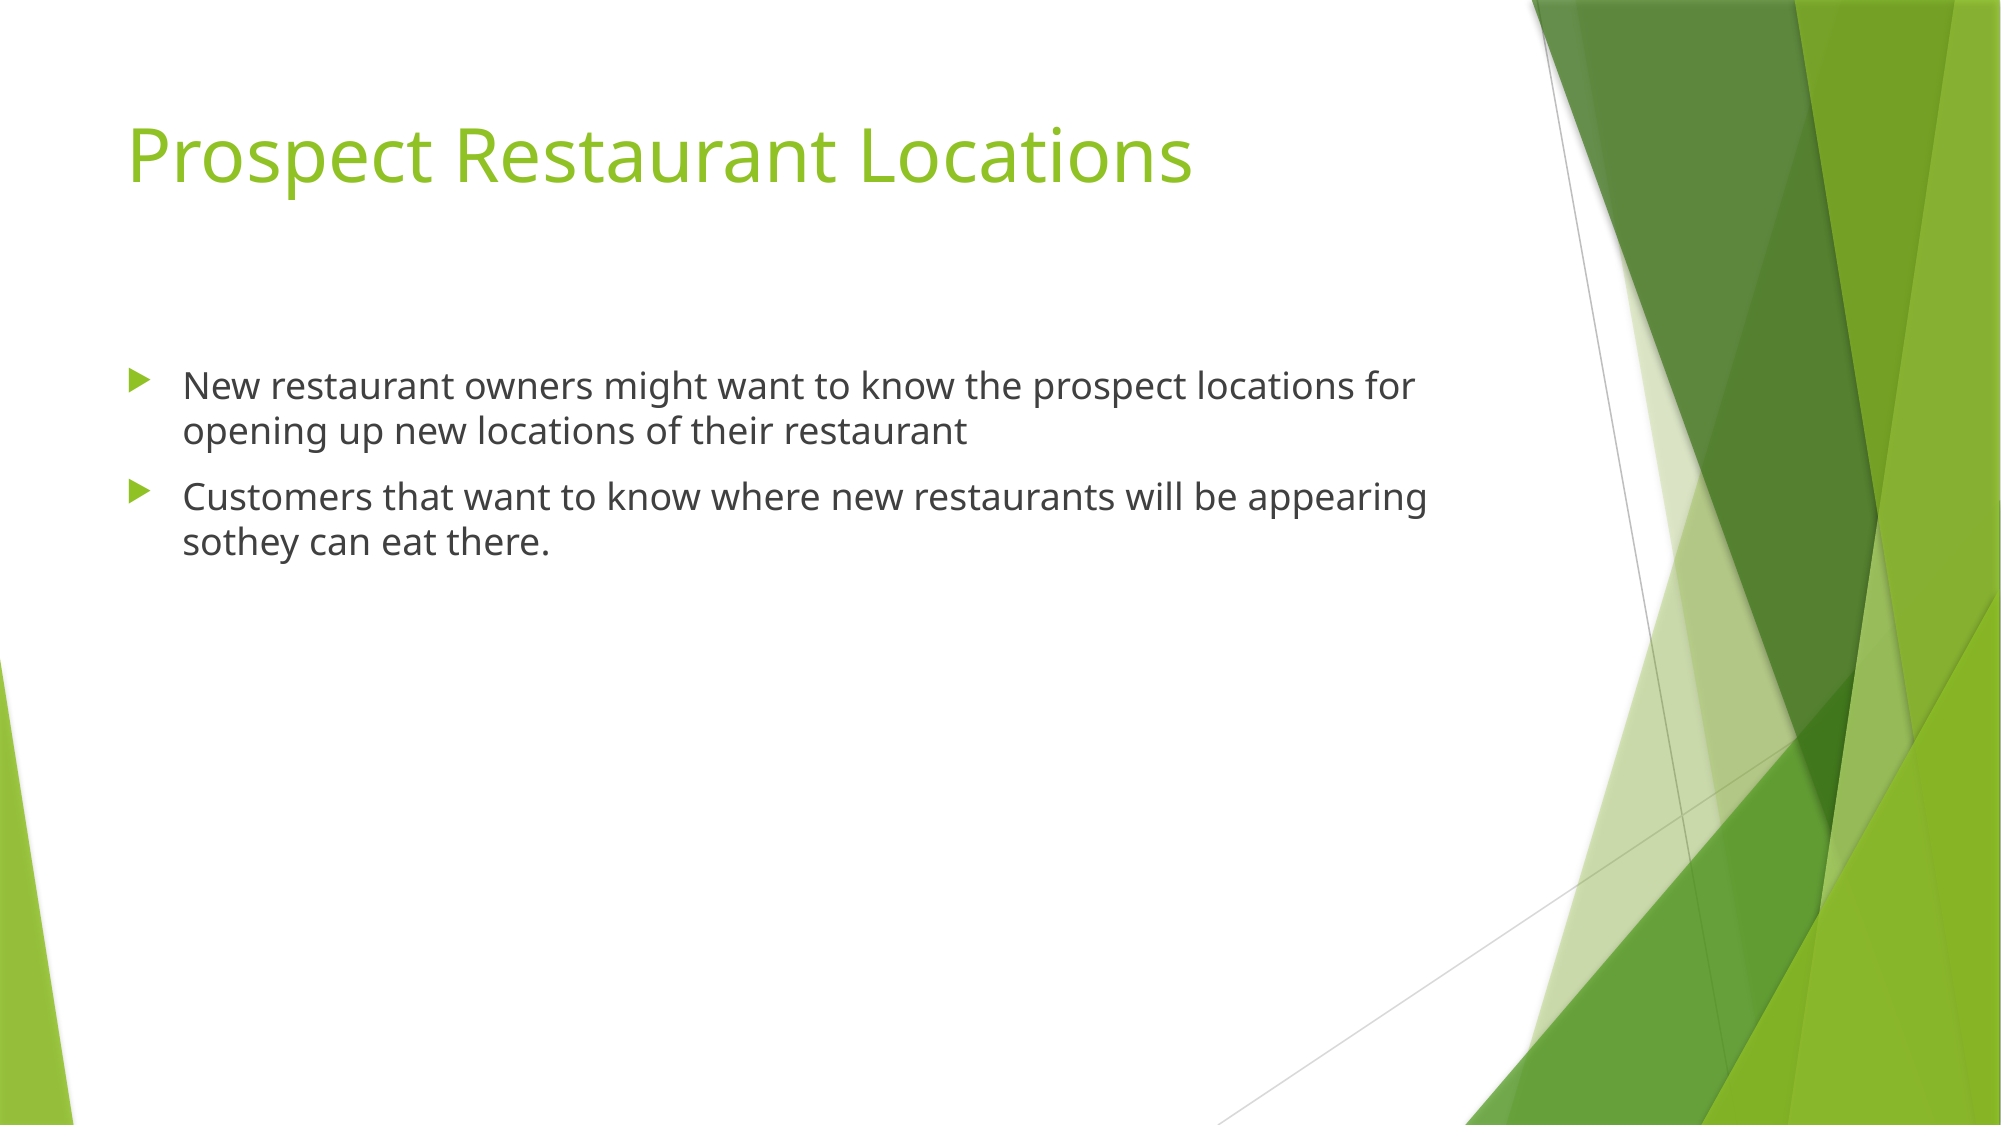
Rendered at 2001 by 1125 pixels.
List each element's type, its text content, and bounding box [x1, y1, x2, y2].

list New restaurant owners might want to know the prospect locations for opening up new locations of their restaurant Customers that want to know where new restaurants will be appearing sothey can eat there. [111, 354, 1522, 992]
title Prospect Restaurant Locations [111, 99, 1522, 317]
